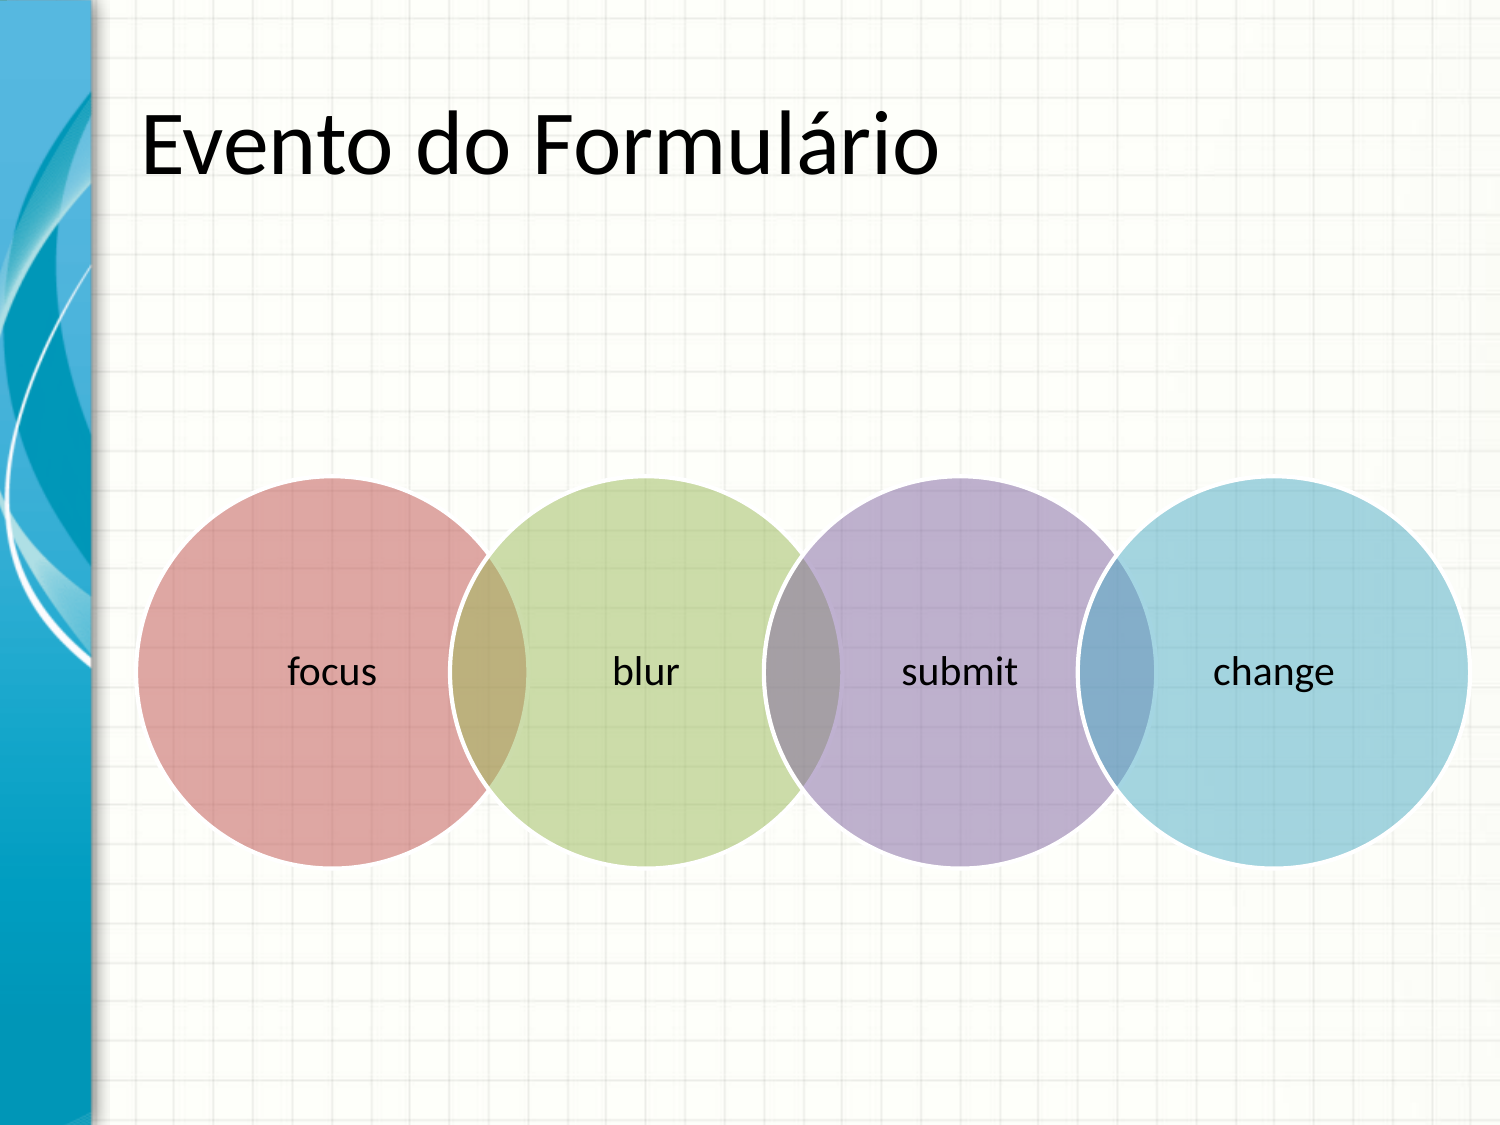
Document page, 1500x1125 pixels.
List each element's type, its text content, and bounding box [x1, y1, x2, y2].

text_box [135, 219, 1471, 1125]
picture [0, 0, 1500, 1125]
title Evento do Formulário [125, 44, 1450, 232]
